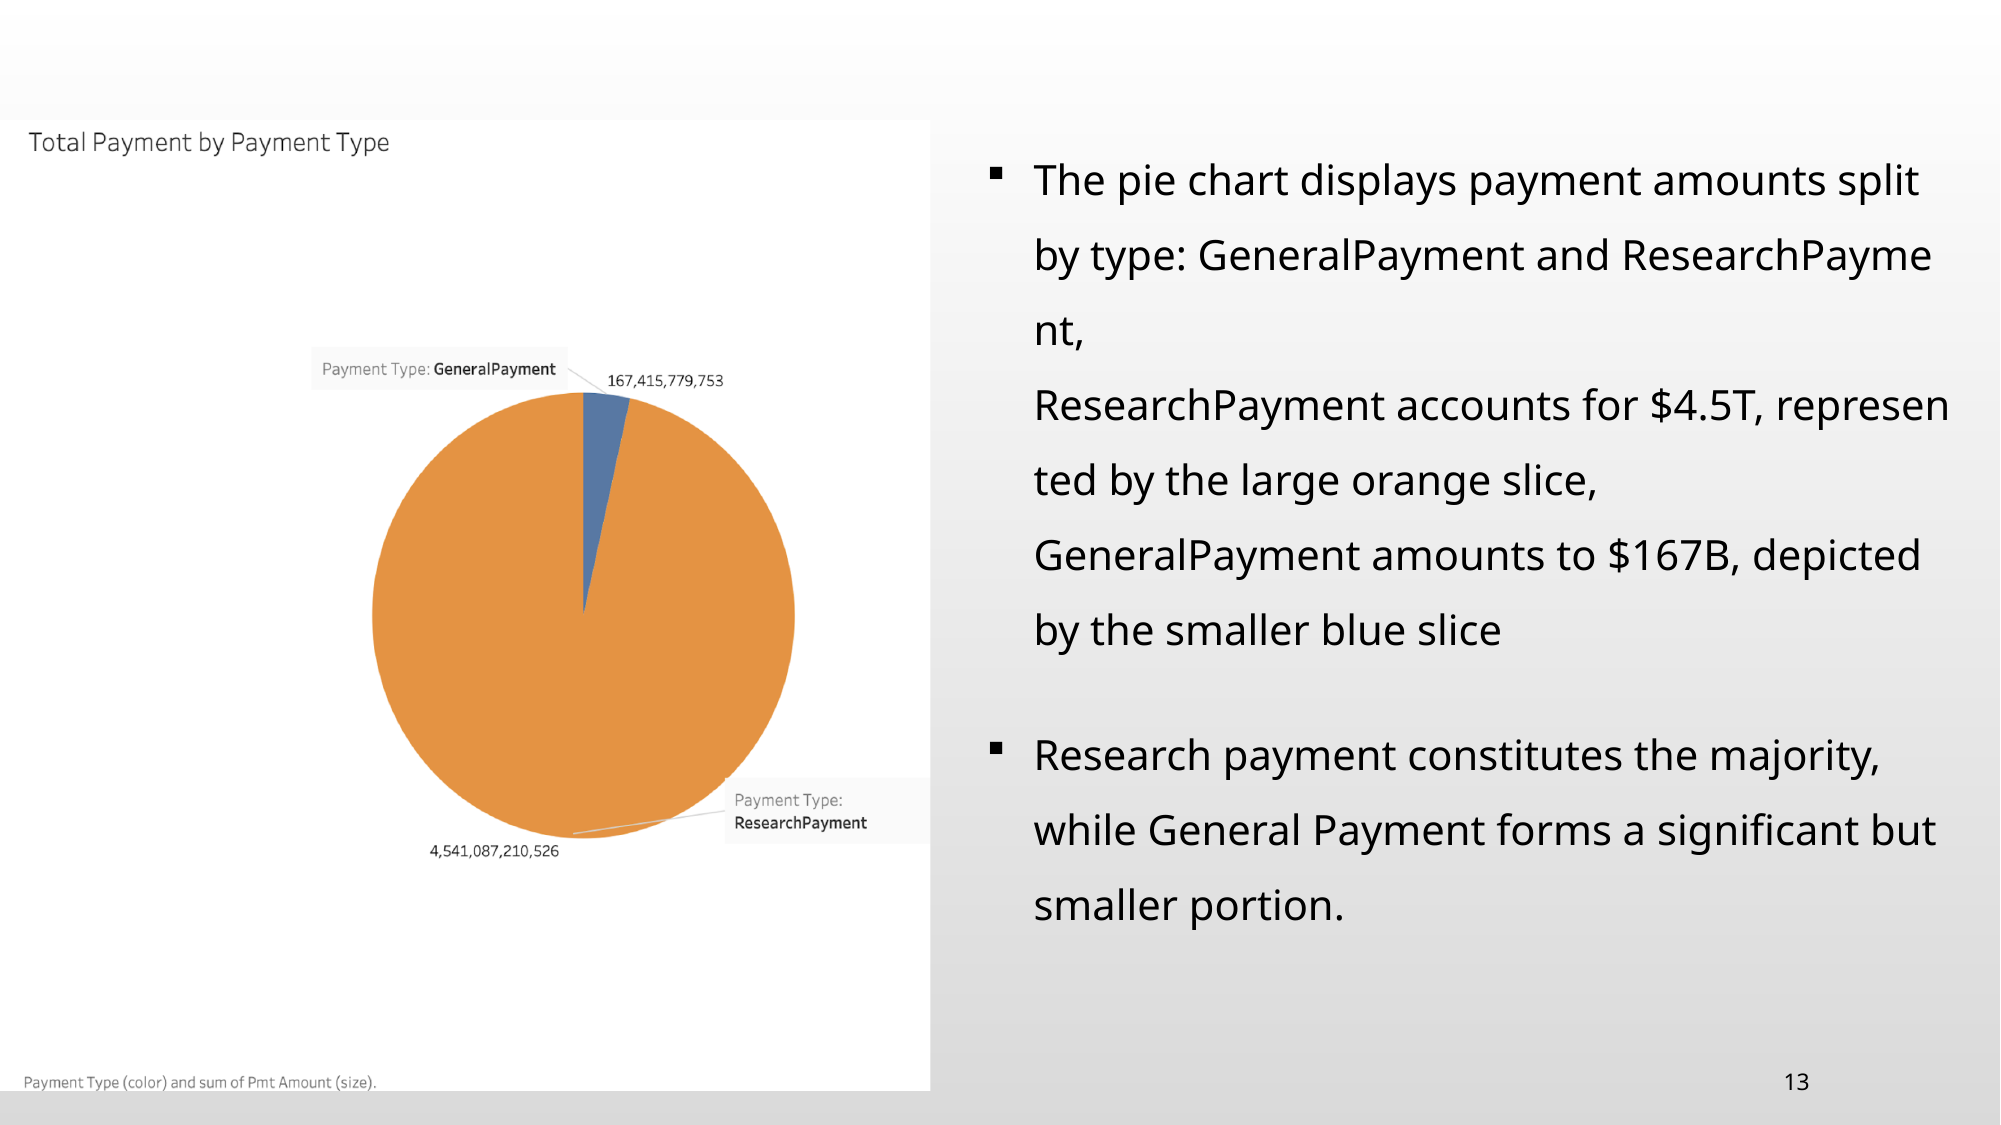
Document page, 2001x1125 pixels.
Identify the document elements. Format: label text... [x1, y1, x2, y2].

slide_number 13 [1687, 1063, 1825, 1103]
title The pie chart displays payment amounts split by type: GeneralPayment and ResearchPayment, ResearchPayment accounts for $4.5T, represented by the large orange slice, GeneralPayment amounts to $167B, depicted by the smaller blue slice Research payment constitutes the majority, while General Payment forms a significant but smaller portion. [971, 121, 1970, 1038]
picture [0, 120, 931, 1094]
